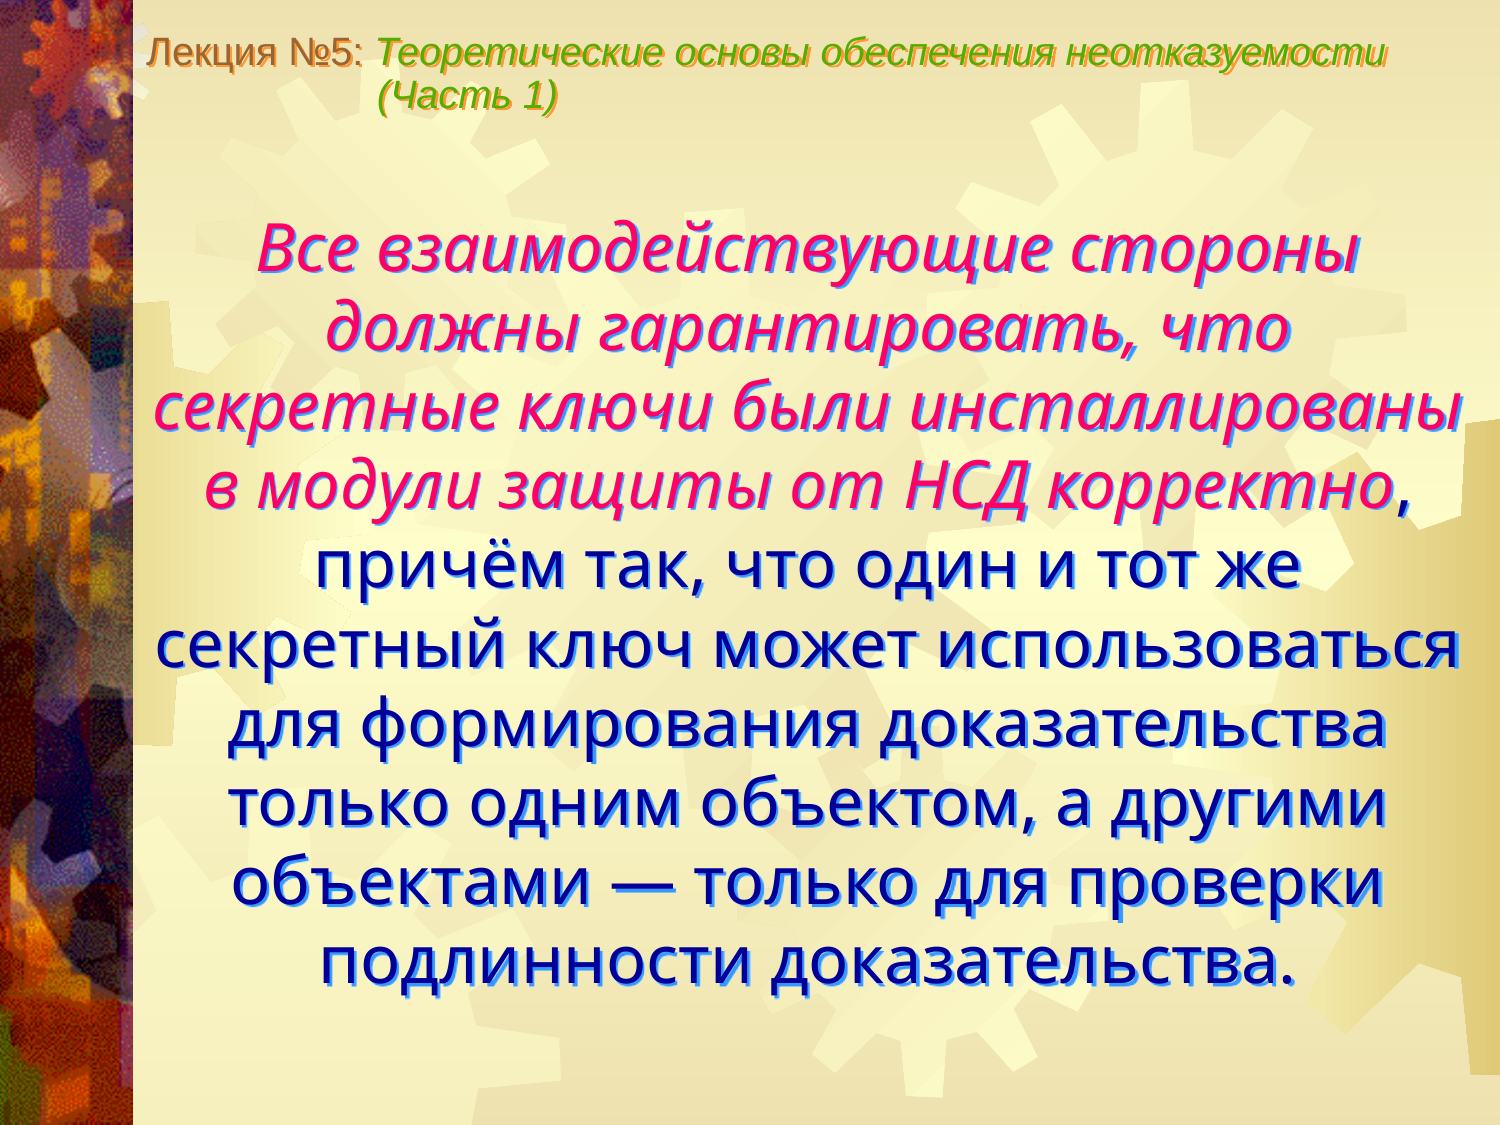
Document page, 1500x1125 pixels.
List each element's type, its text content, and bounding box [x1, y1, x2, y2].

text_box Лекция №5: Теоретические основы обеспечения неотказуемости (Часть 1) [123, 31, 1500, 117]
picture [0, 0, 133, 1125]
text_box Все взаимодействующие стороны должны гарантировать, что секретные ключи были инсталлированы в модули защиты от НСД корректно, причём так, что один и тот же секретный ключ может использоваться для формирования доказательства только одним объектом, а другими объектами — только для проверки подлинности доказательства. [152, 205, 1465, 998]
